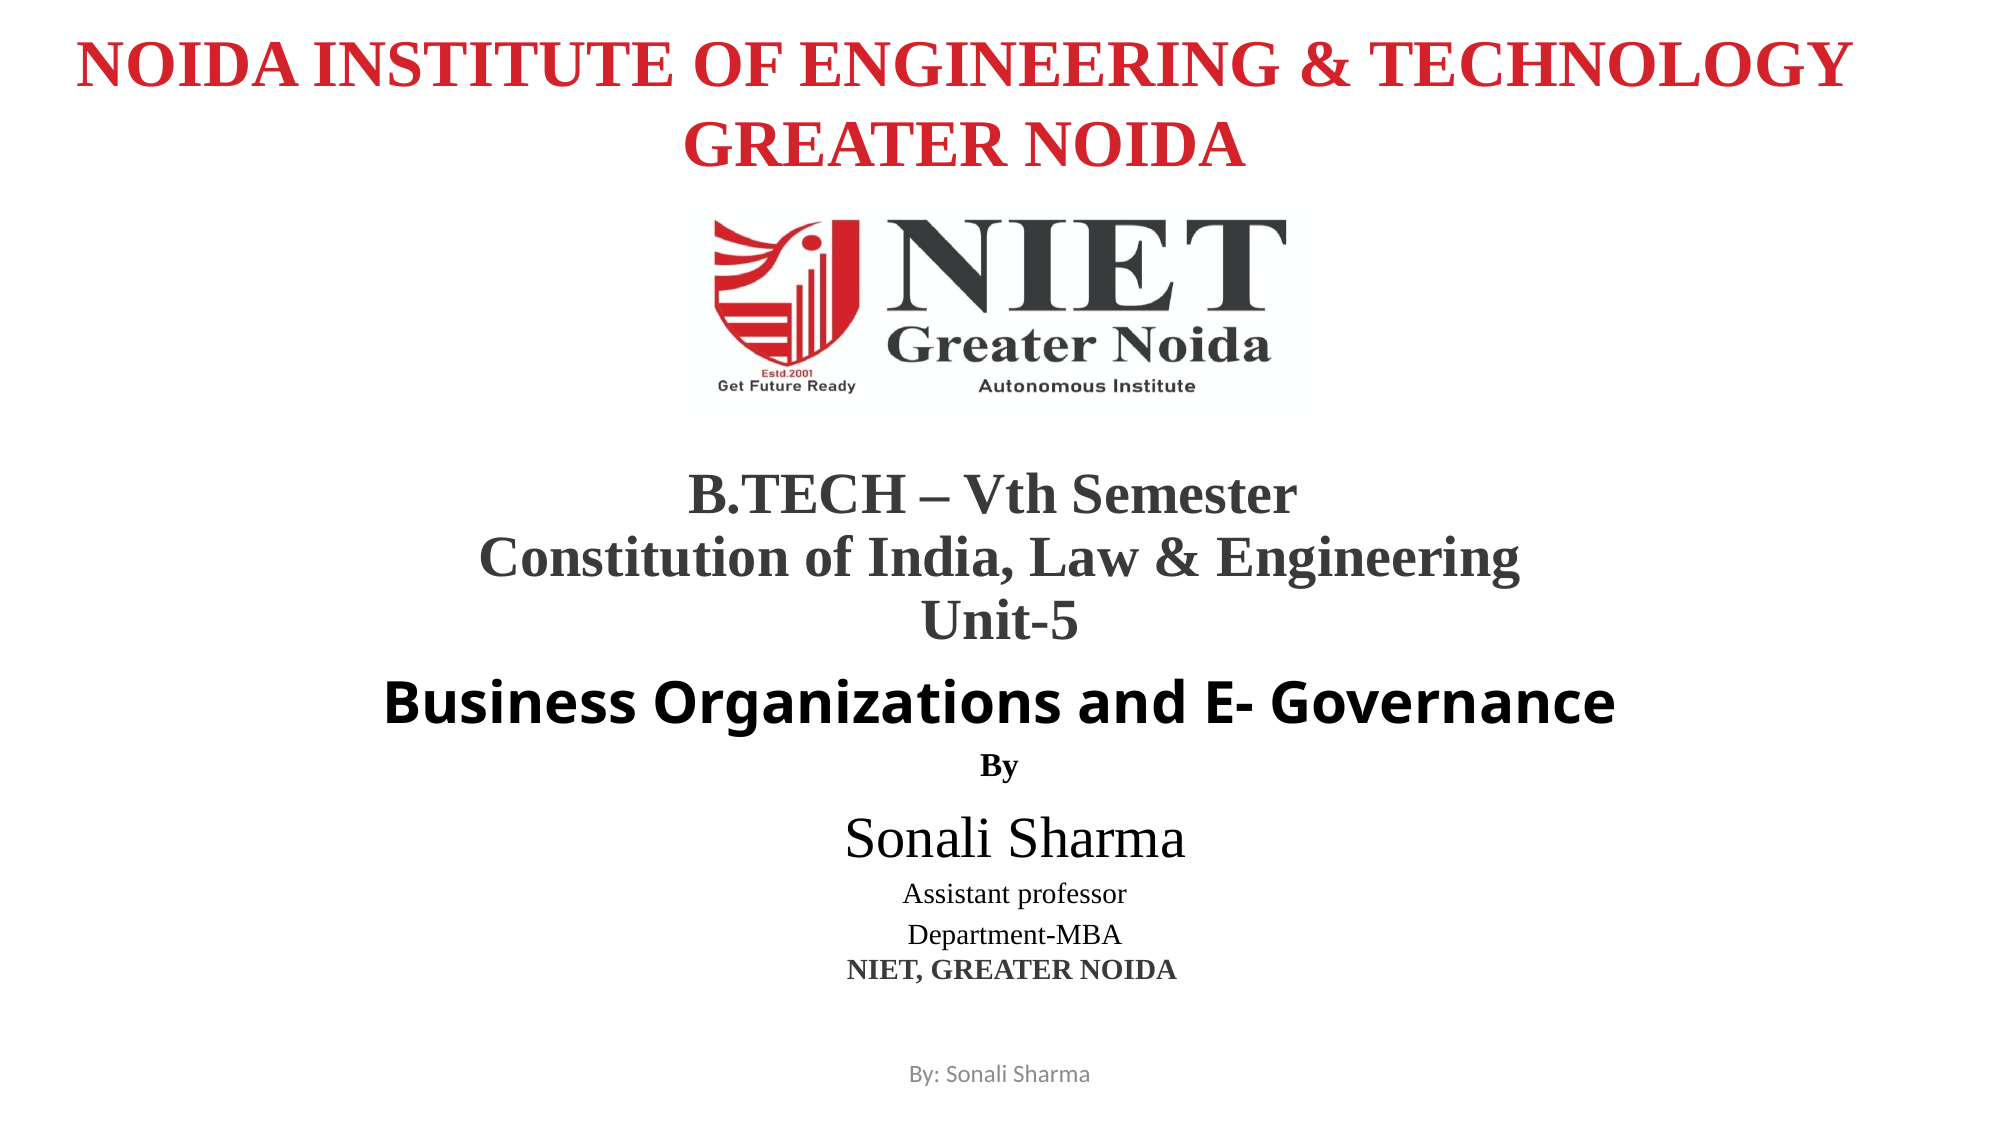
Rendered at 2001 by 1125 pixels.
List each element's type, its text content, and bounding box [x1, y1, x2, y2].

footer By: Sonali Sharma [662, 1042, 1338, 1103]
text_box NOIDA INSTITUTE OF ENGINEERING & TECHNOLOGY GREATER NOIDA [33, 10, 1897, 190]
text_box By [965, 735, 1099, 791]
picture [677, 196, 1323, 417]
text_box B.TECH – Vth Semester Constitution of India, Law & Engineering Unit-5 Business Organizations and E- Governance [52, 544, 1948, 807]
text_box Sonali Sharma Assistant professor Department-MBA NIET, GREATER NOIDA [707, 791, 1323, 993]
